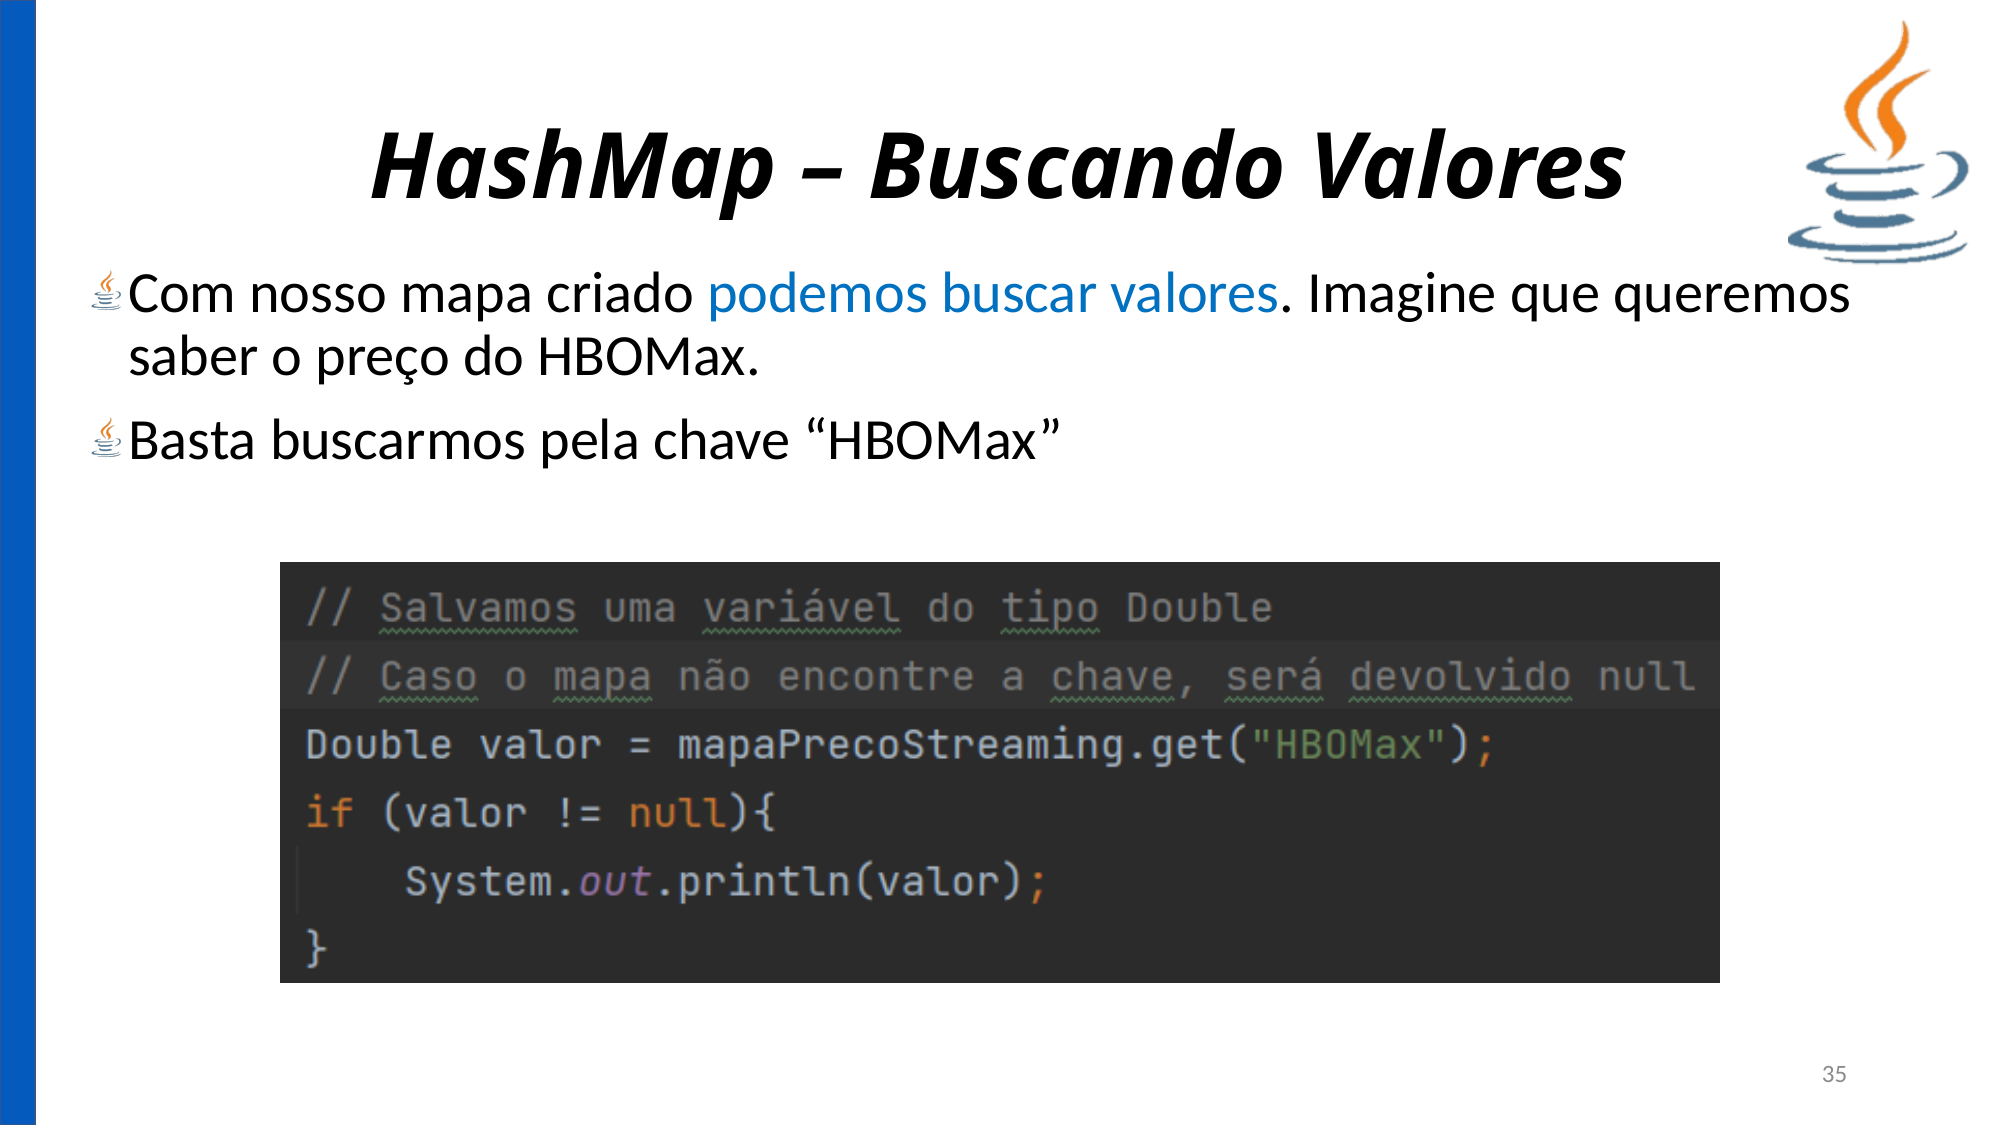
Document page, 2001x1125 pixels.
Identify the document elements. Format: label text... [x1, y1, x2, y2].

slide_number 35 [1412, 1043, 1863, 1103]
picture [90, 416, 123, 458]
list Com nosso mapa criado podemos buscar valores. Imagine que queremos saber o preço do HBOMax. Basta buscarmos pela chave “HBOMax” [75, 254, 1886, 1043]
text_box [0, 0, 36, 1125]
picture [90, 269, 123, 311]
picture [1779, 15, 1982, 270]
picture [280, 562, 1720, 983]
title HashMap – Buscando Valores [137, 59, 1779, 254]
